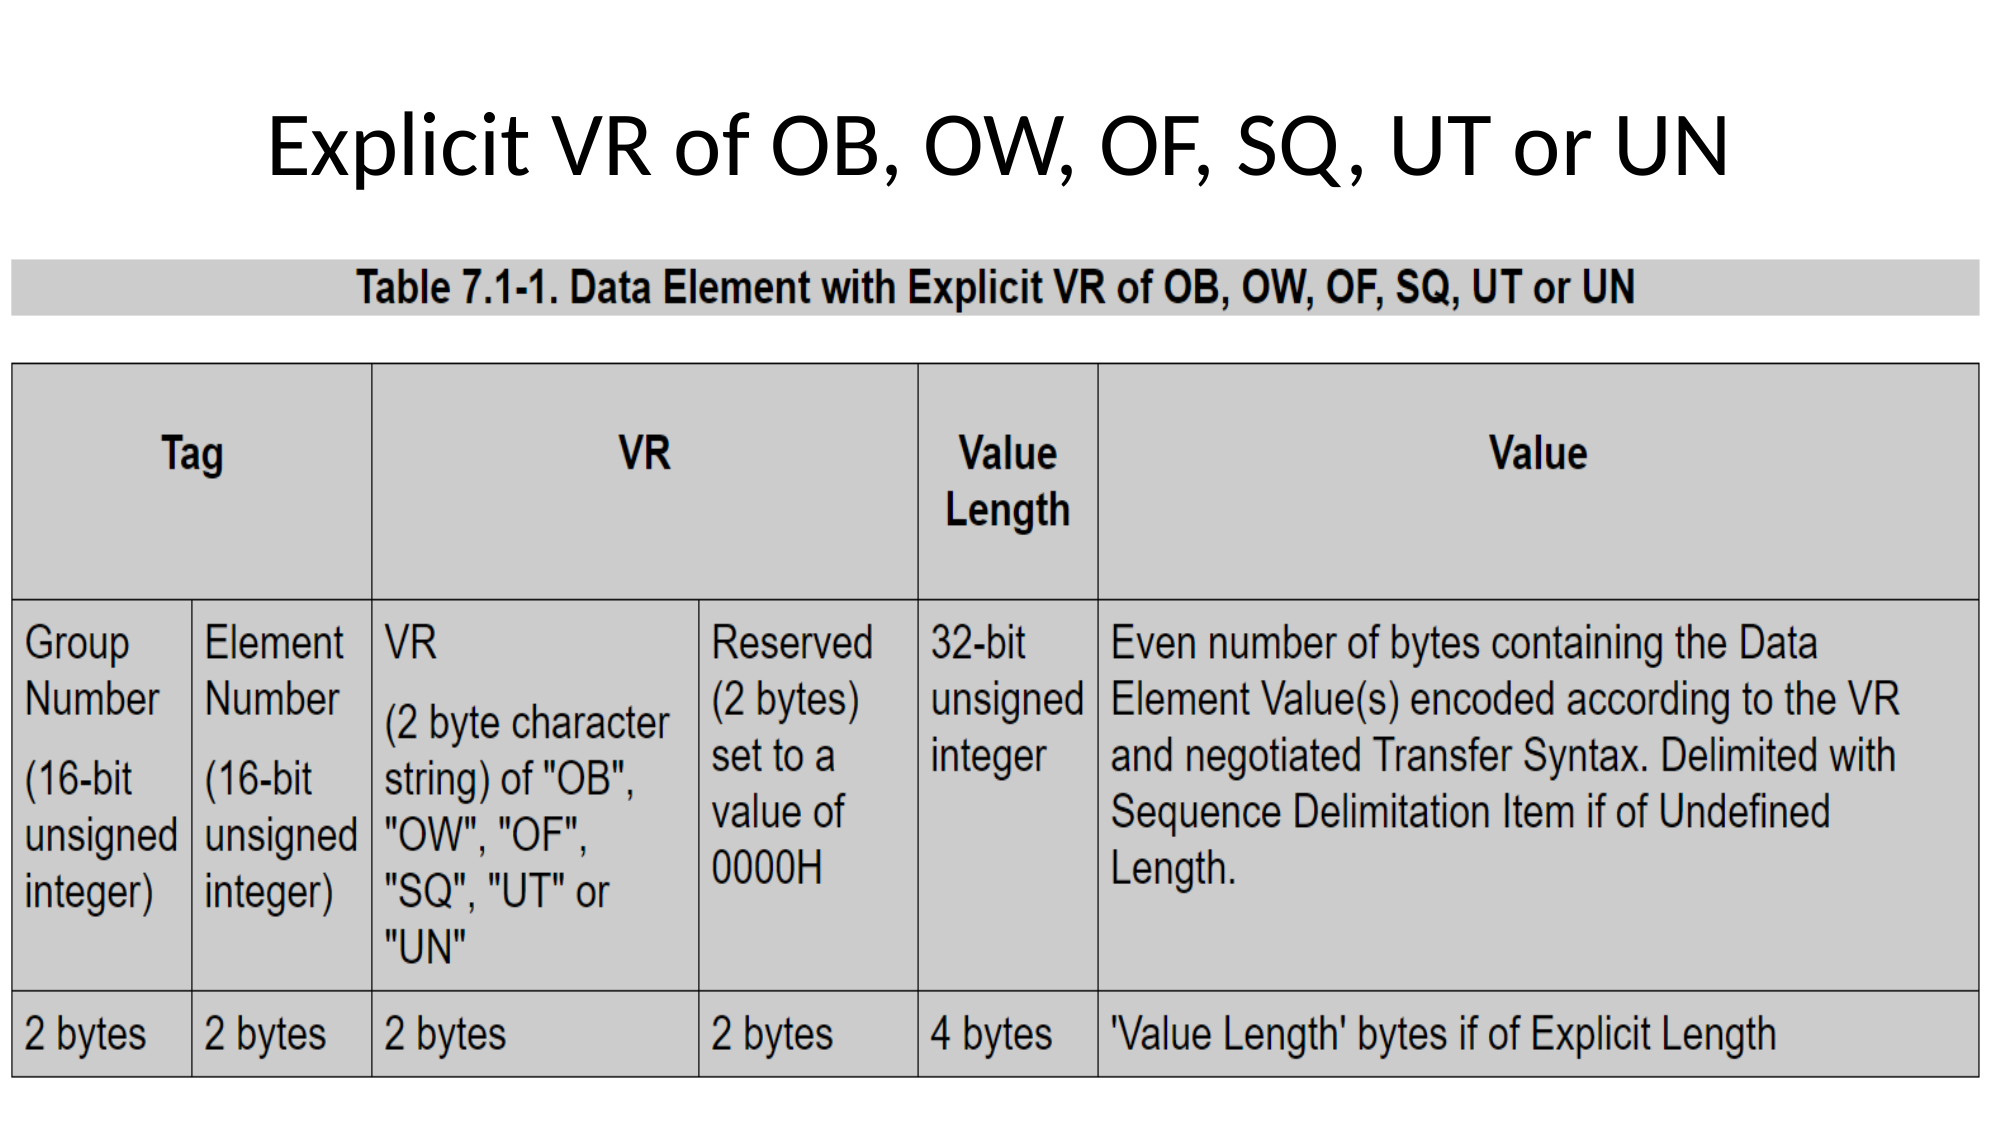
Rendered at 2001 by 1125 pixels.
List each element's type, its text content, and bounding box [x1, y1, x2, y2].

picture [0, 244, 2000, 1103]
title Explicit VR of OB, OW, OF, SQ, UT or UN [99, 45, 1900, 233]
